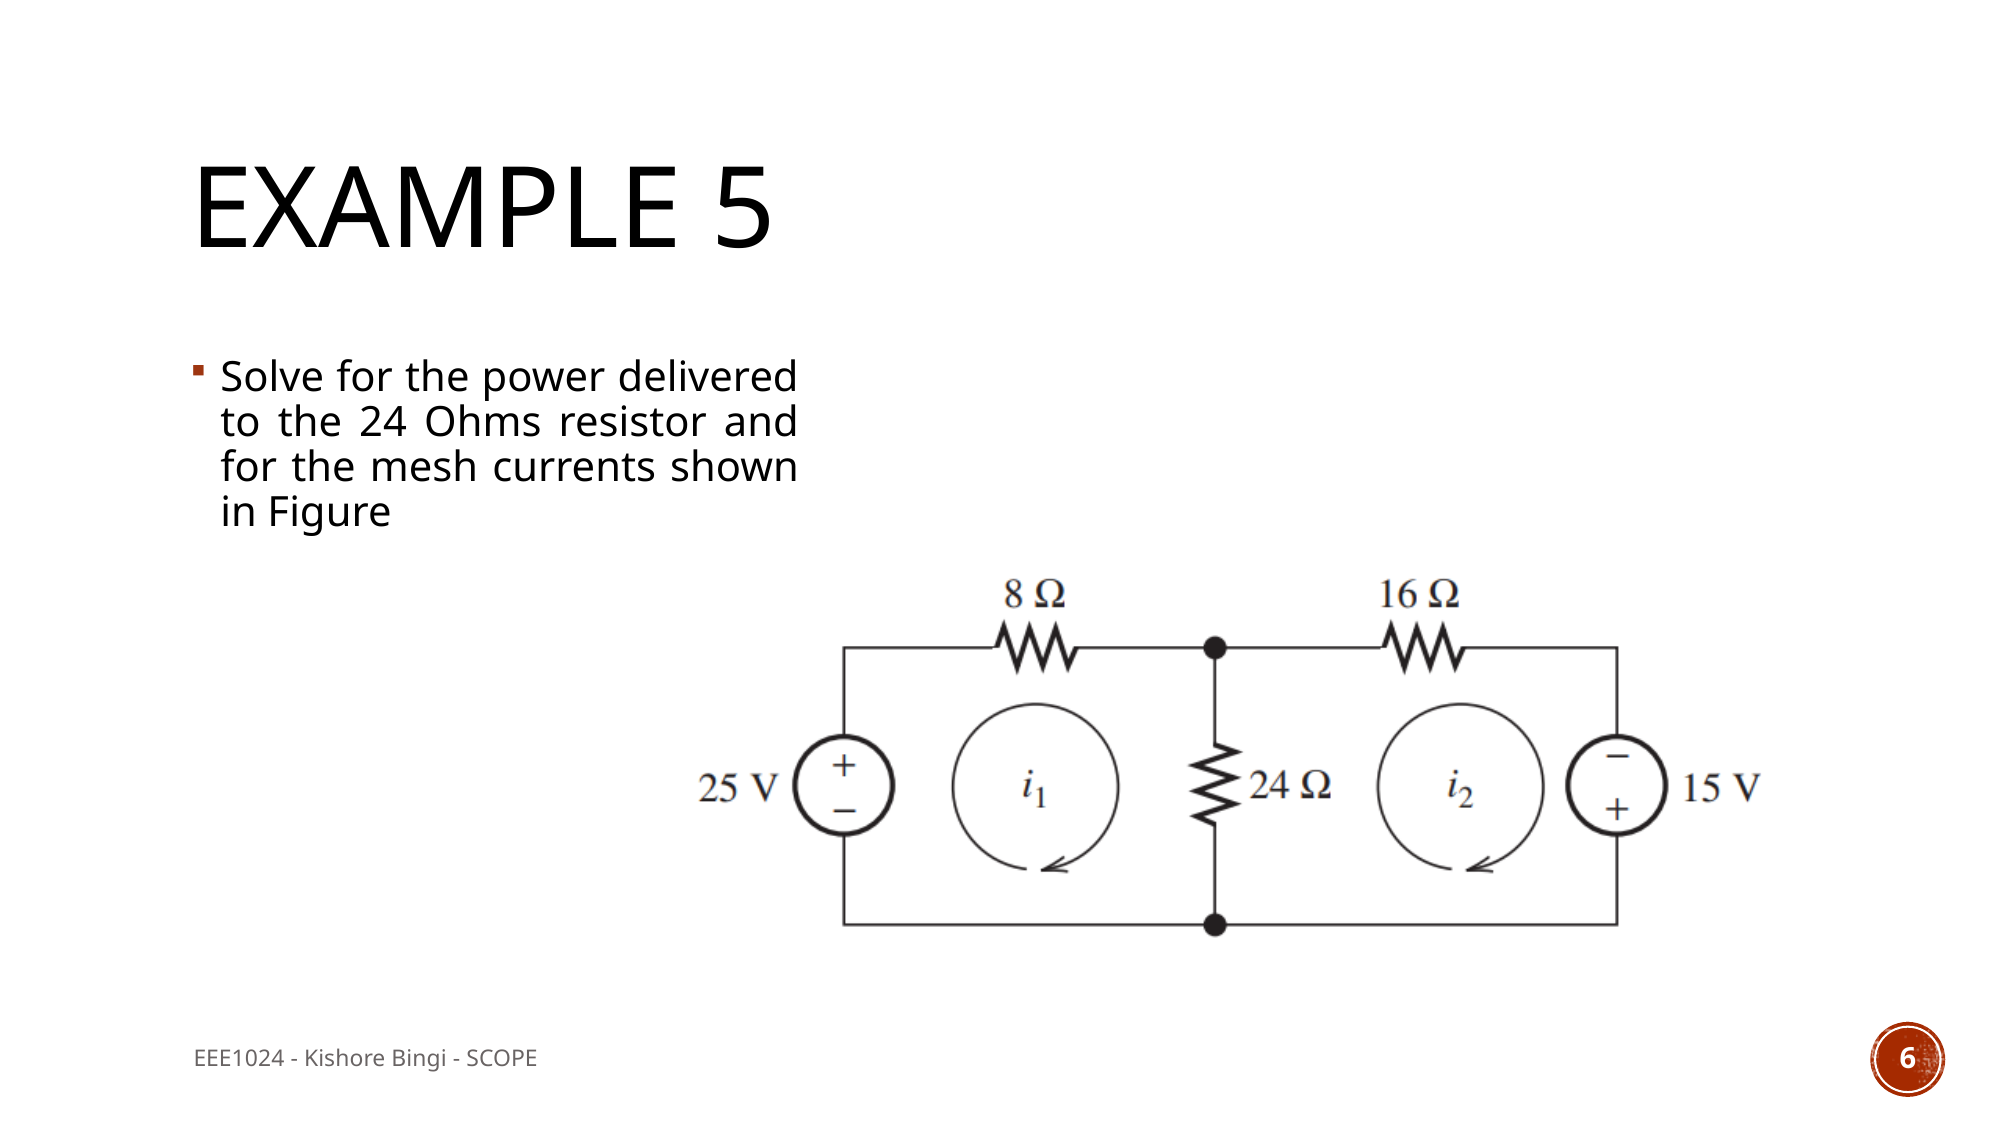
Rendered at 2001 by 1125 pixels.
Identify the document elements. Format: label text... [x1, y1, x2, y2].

footer EEE1024 - Kishore Bingi - SCOPE [178, 1028, 1217, 1089]
list Solve for the power delivered to the 24 Ohms resistor and for the mesh currents shown in Figure [175, 348, 815, 1013]
slide_number 6 [1855, 1028, 1961, 1089]
picture [650, 562, 1783, 966]
title Example 5 [175, 79, 1826, 344]
